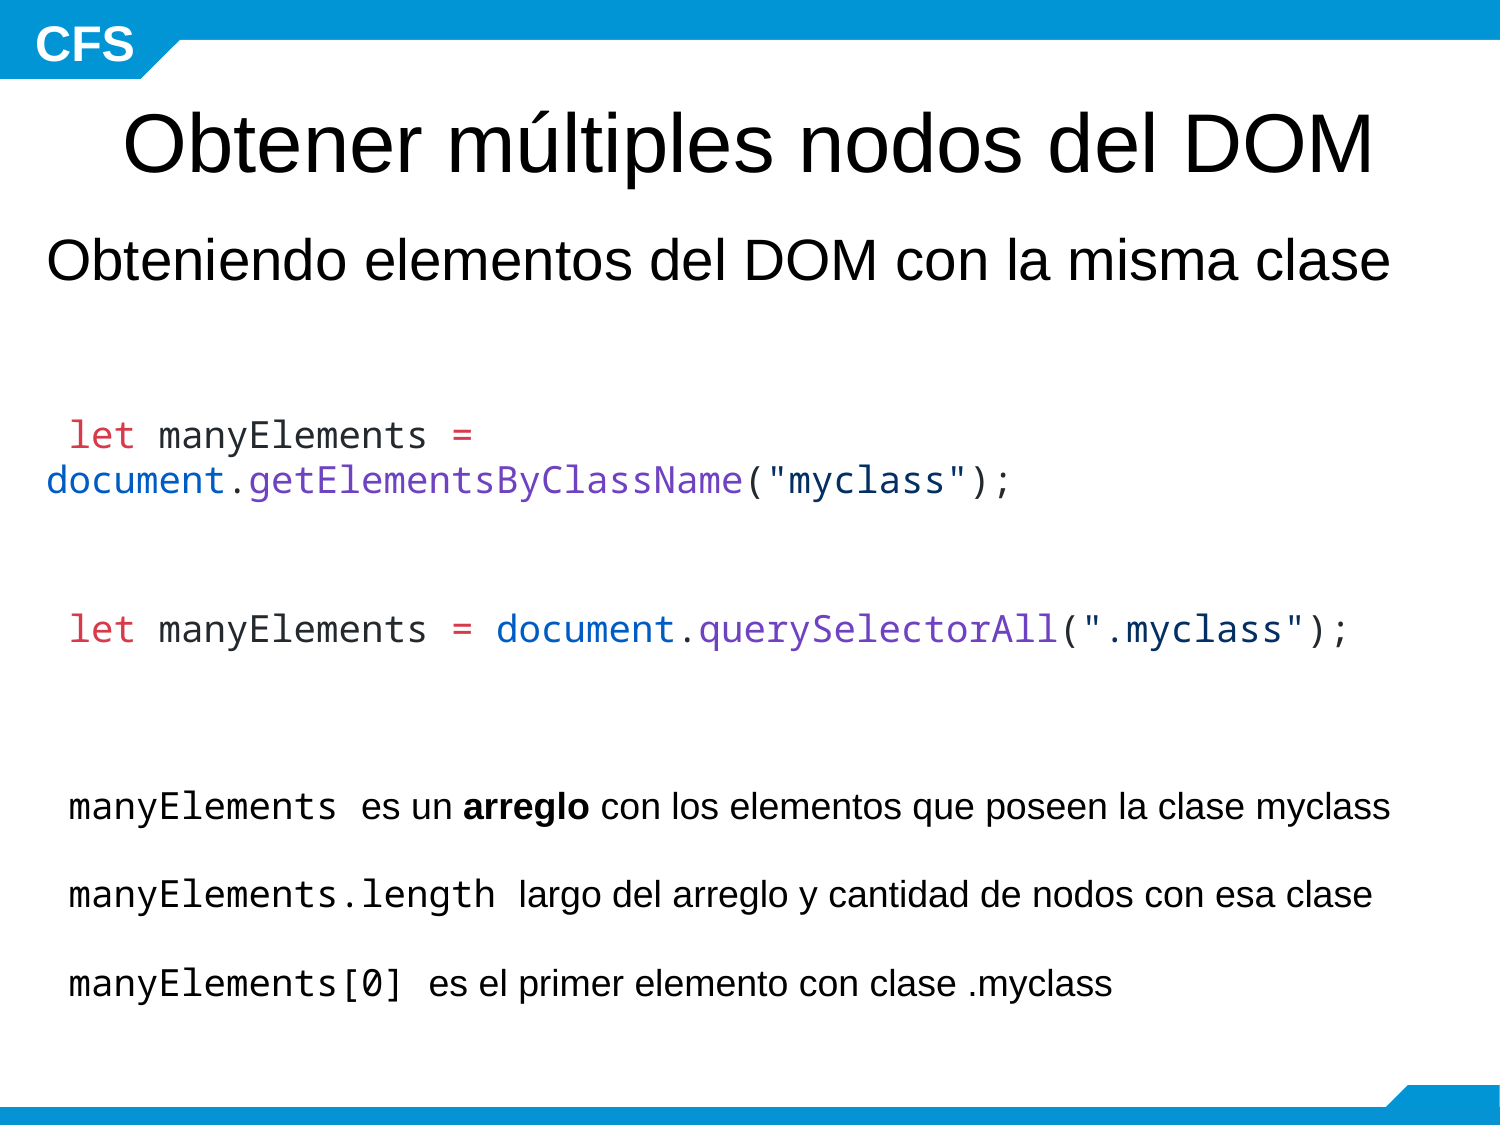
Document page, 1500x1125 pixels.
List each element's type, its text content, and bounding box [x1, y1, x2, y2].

list Obteniendo elementos del DOM con la misma clase let manyElements = document.getElementsByClassName("myclass"); let manyElements = document.querySelectorAll(".myclass"); manyElements es un arreglo con los elementos que poseen la clase myclass manyElements.length largo del arreglo y cantidad de nodos con esa clase manyElements[0] es el primer elemento con clase .myclass https://codepen.io/webUnicen/pen/rvBKqr [31, 222, 1447, 1125]
title Obtener múltiples nodos del DOM [103, 45, 1397, 222]
